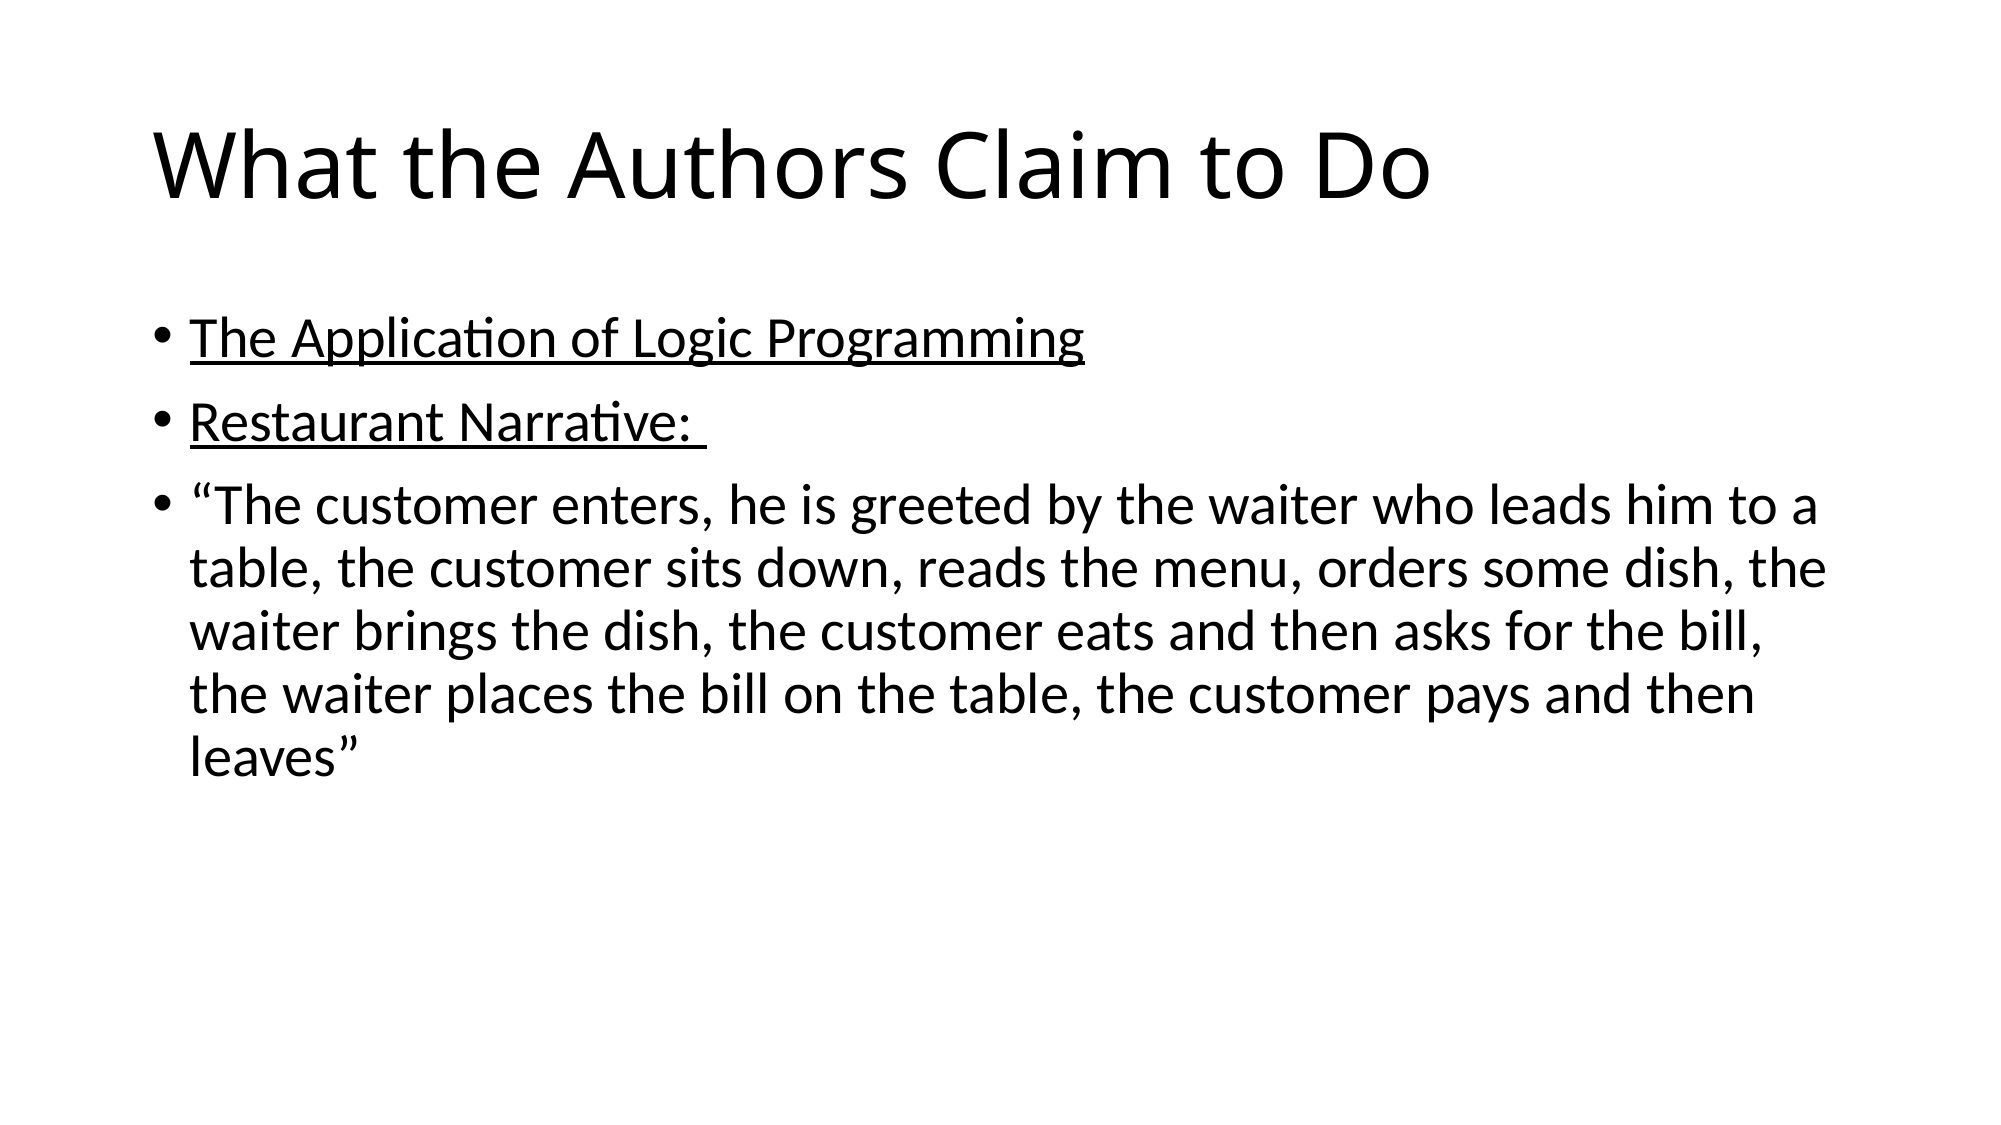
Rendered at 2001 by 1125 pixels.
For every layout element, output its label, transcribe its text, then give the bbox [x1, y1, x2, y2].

title What the Authors Claim to Do [137, 59, 1863, 278]
list The Application of Logic Programming Restaurant Narrative: “The customer enters, he is greeted by the waiter who leads him to a table, the customer sits down, reads the menu, orders some dish, the waiter brings the dish, the customer eats and then asks for the bill, the waiter places the bill on the table, the customer pays and then leaves” [137, 299, 1863, 1014]
